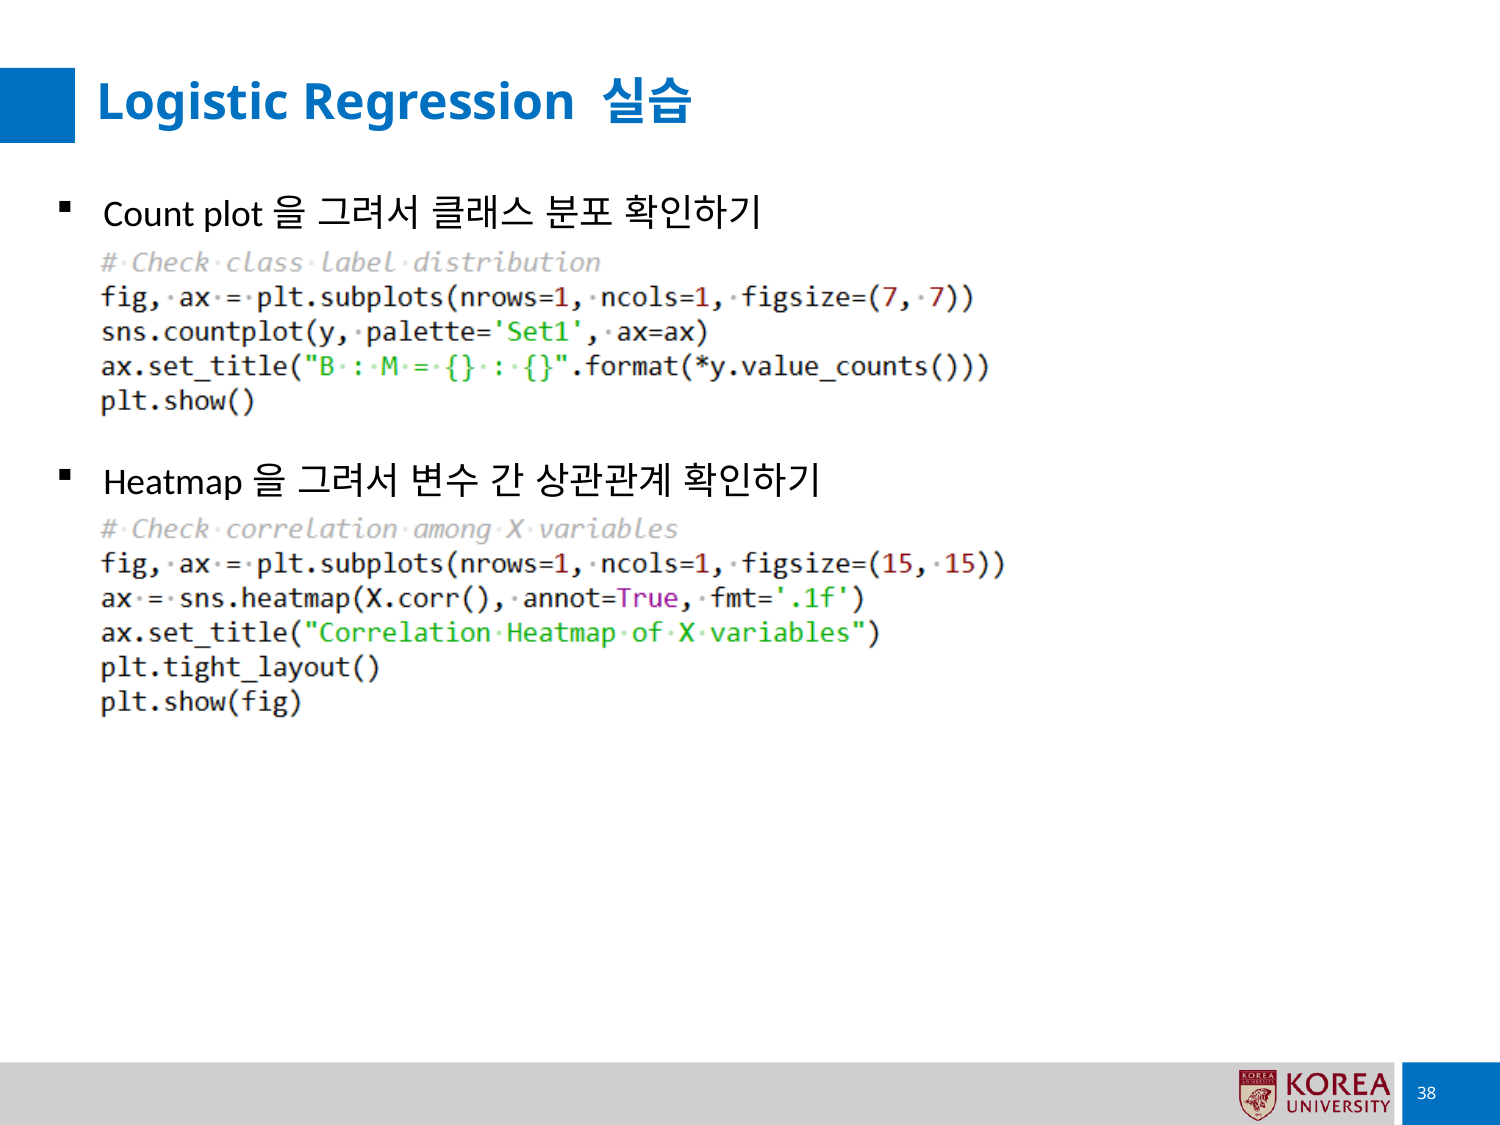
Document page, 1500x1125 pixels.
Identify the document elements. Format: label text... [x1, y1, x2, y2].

text_box Count plot을 그려서 클래스 분포 확인하기 [41, 181, 1448, 242]
text_box Heatmap을 그려서 변수 간 상관관계 확인하기 [41, 449, 1448, 510]
title Logistic Regression 실습 [95, 75, 1449, 134]
picture [1239, 1070, 1390, 1121]
picture [95, 242, 1309, 432]
picture [95, 510, 1467, 733]
